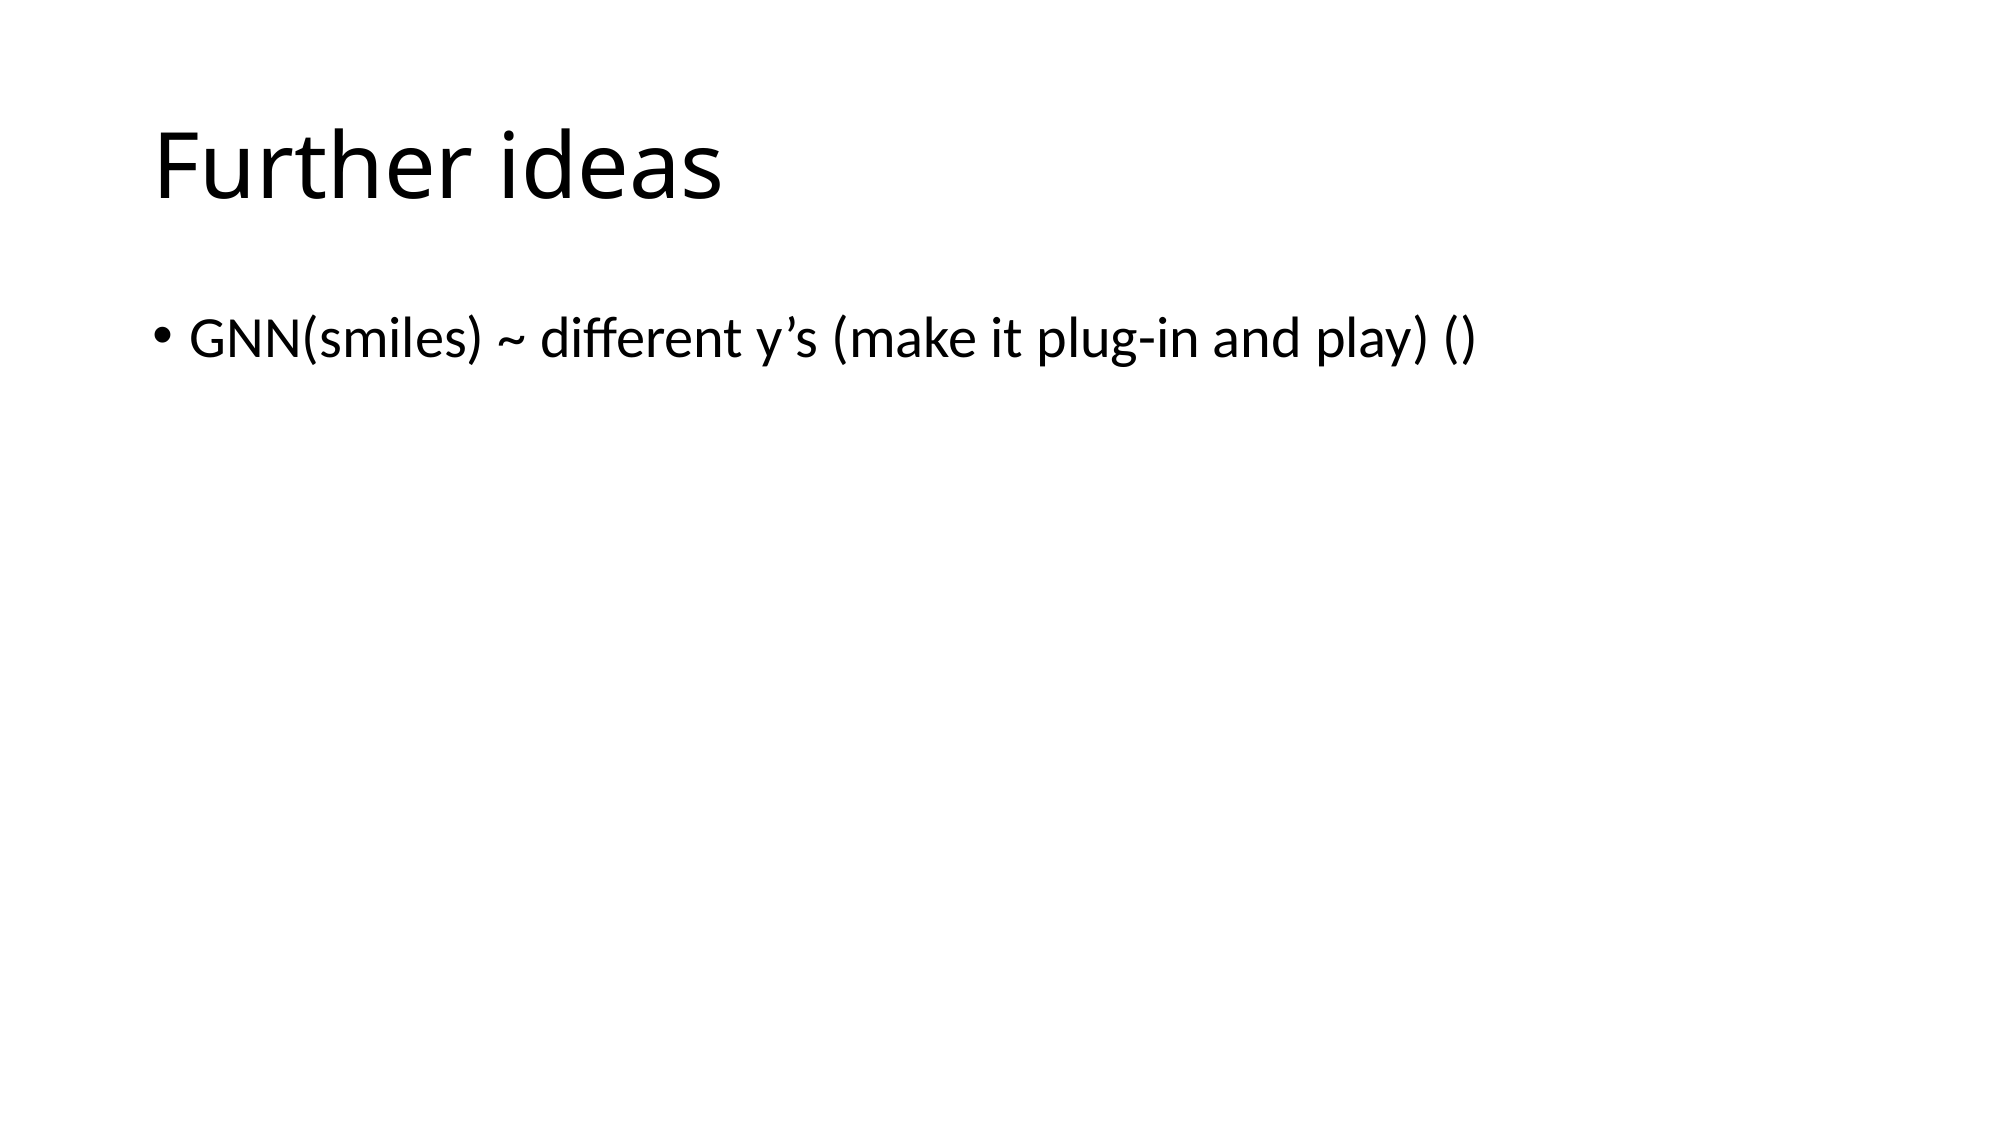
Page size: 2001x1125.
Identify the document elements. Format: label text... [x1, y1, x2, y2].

title Further ideas [137, 59, 1863, 278]
list GNN(smiles) ~ different y’s (make it plug-in and play) () [137, 299, 1863, 1014]
